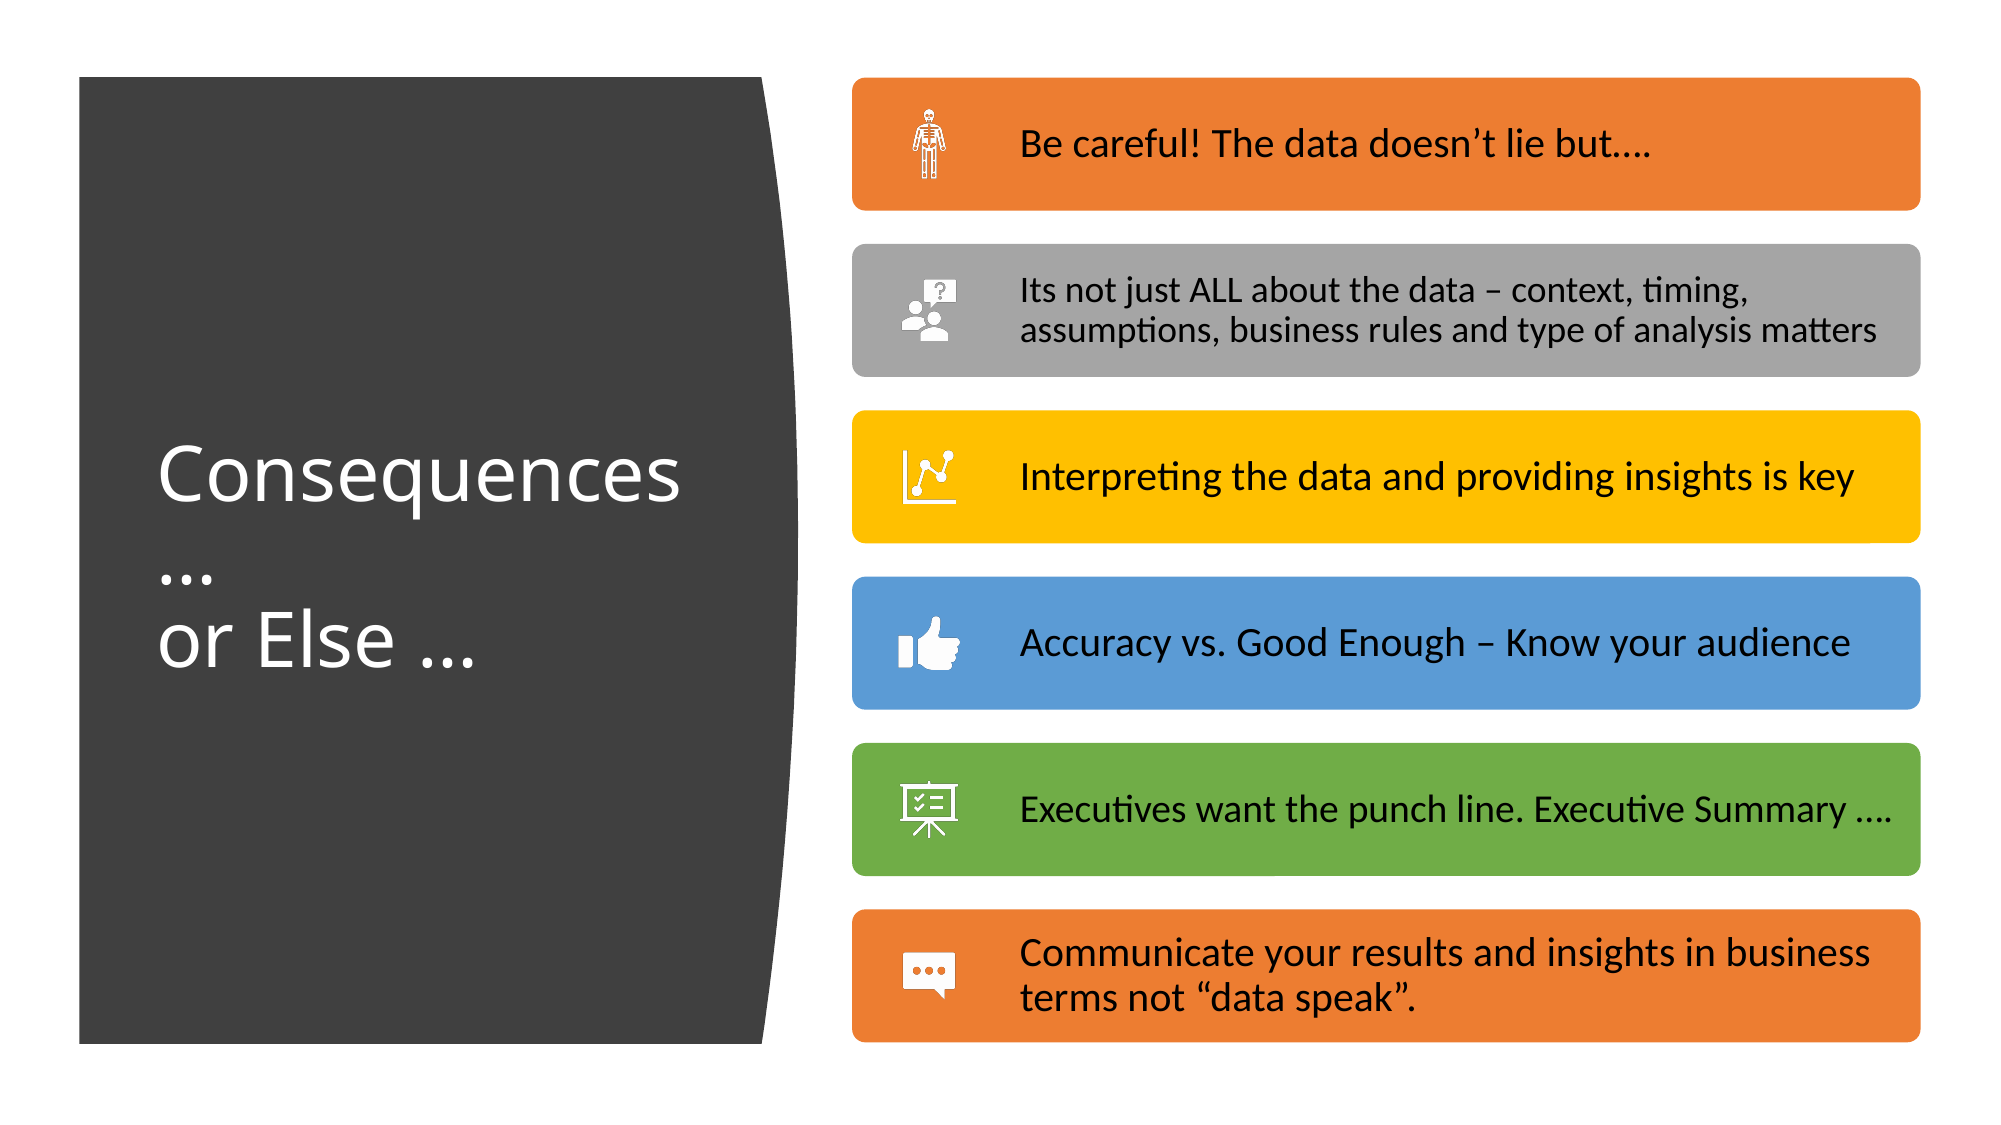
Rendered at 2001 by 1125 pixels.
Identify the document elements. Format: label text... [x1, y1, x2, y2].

text_box [78, 76, 800, 1045]
title Consequences… or Else … [141, 166, 702, 953]
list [852, 77, 1921, 1043]
